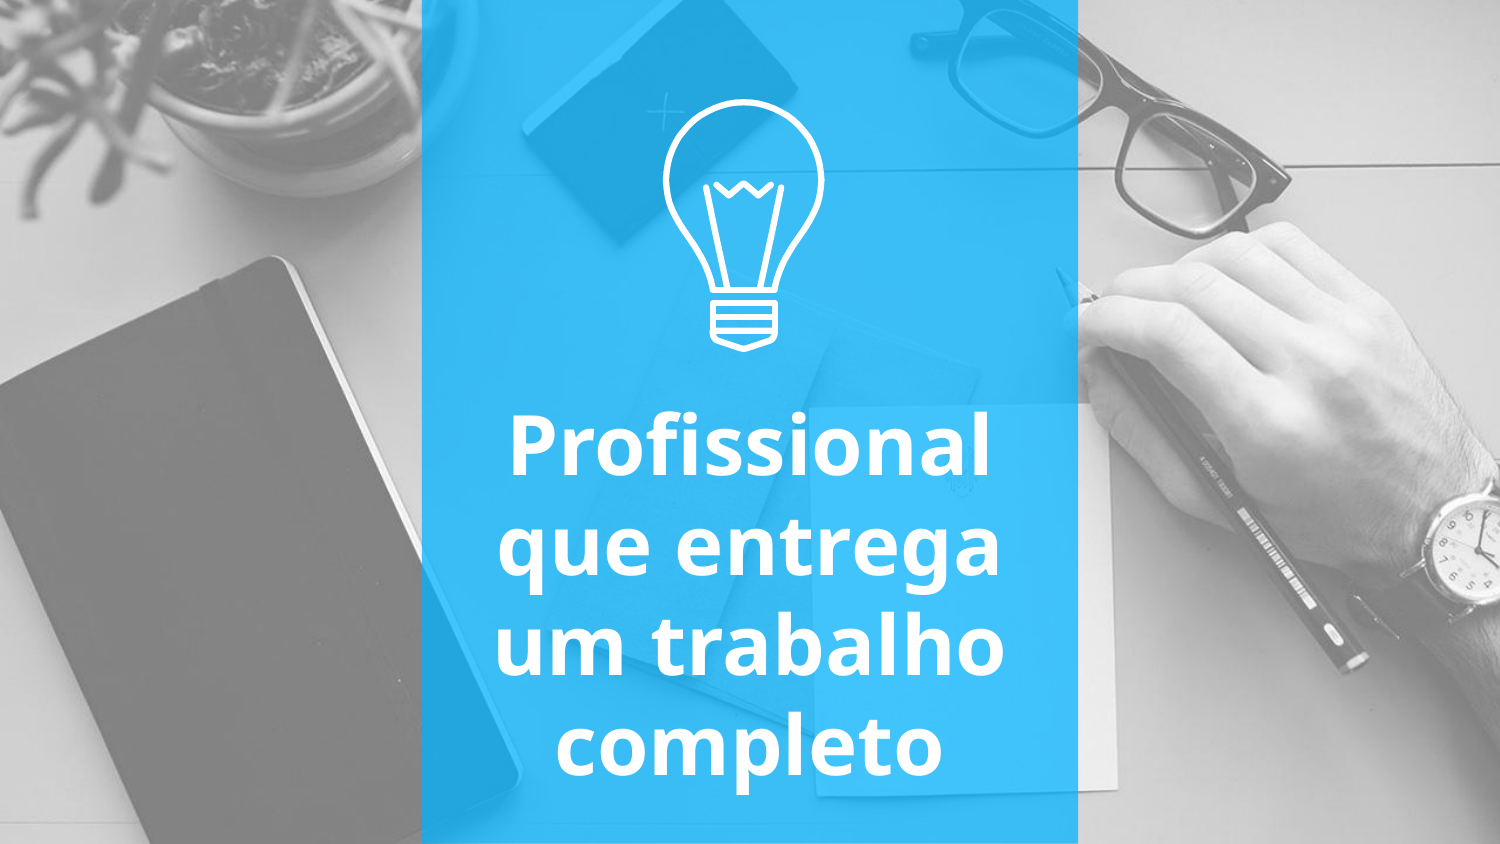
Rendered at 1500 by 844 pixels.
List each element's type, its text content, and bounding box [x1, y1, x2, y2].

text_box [665, 102, 822, 350]
title Profissional que entrega um trabalho completo [473, 616, 1026, 807]
picture [0, 0, 421, 844]
text_box [421, 0, 1079, 844]
picture [1079, 0, 1500, 844]
